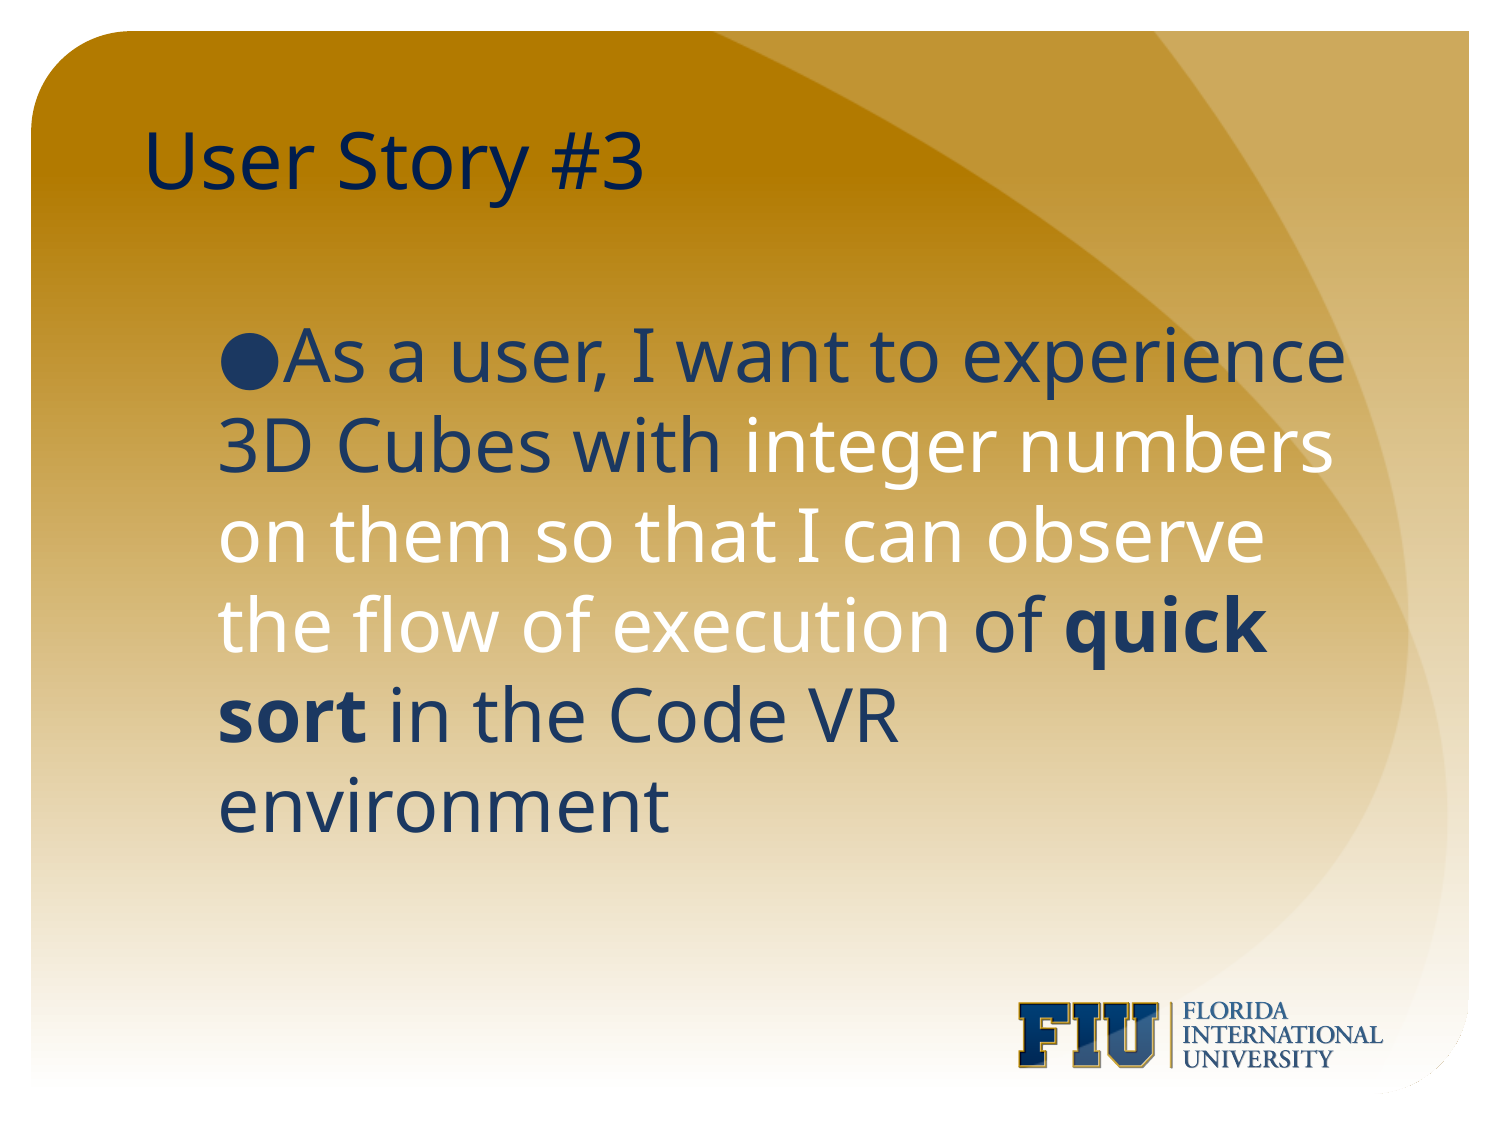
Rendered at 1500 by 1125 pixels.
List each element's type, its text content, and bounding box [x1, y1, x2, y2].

title User Story #3 [127, 136, 1372, 299]
picture [24, 30, 1473, 1094]
list As a user, I want to experience 3D Cubes with integer numbers on them so that I can observe the flow of execution of quick sort in the Code VR environment [127, 299, 1372, 991]
